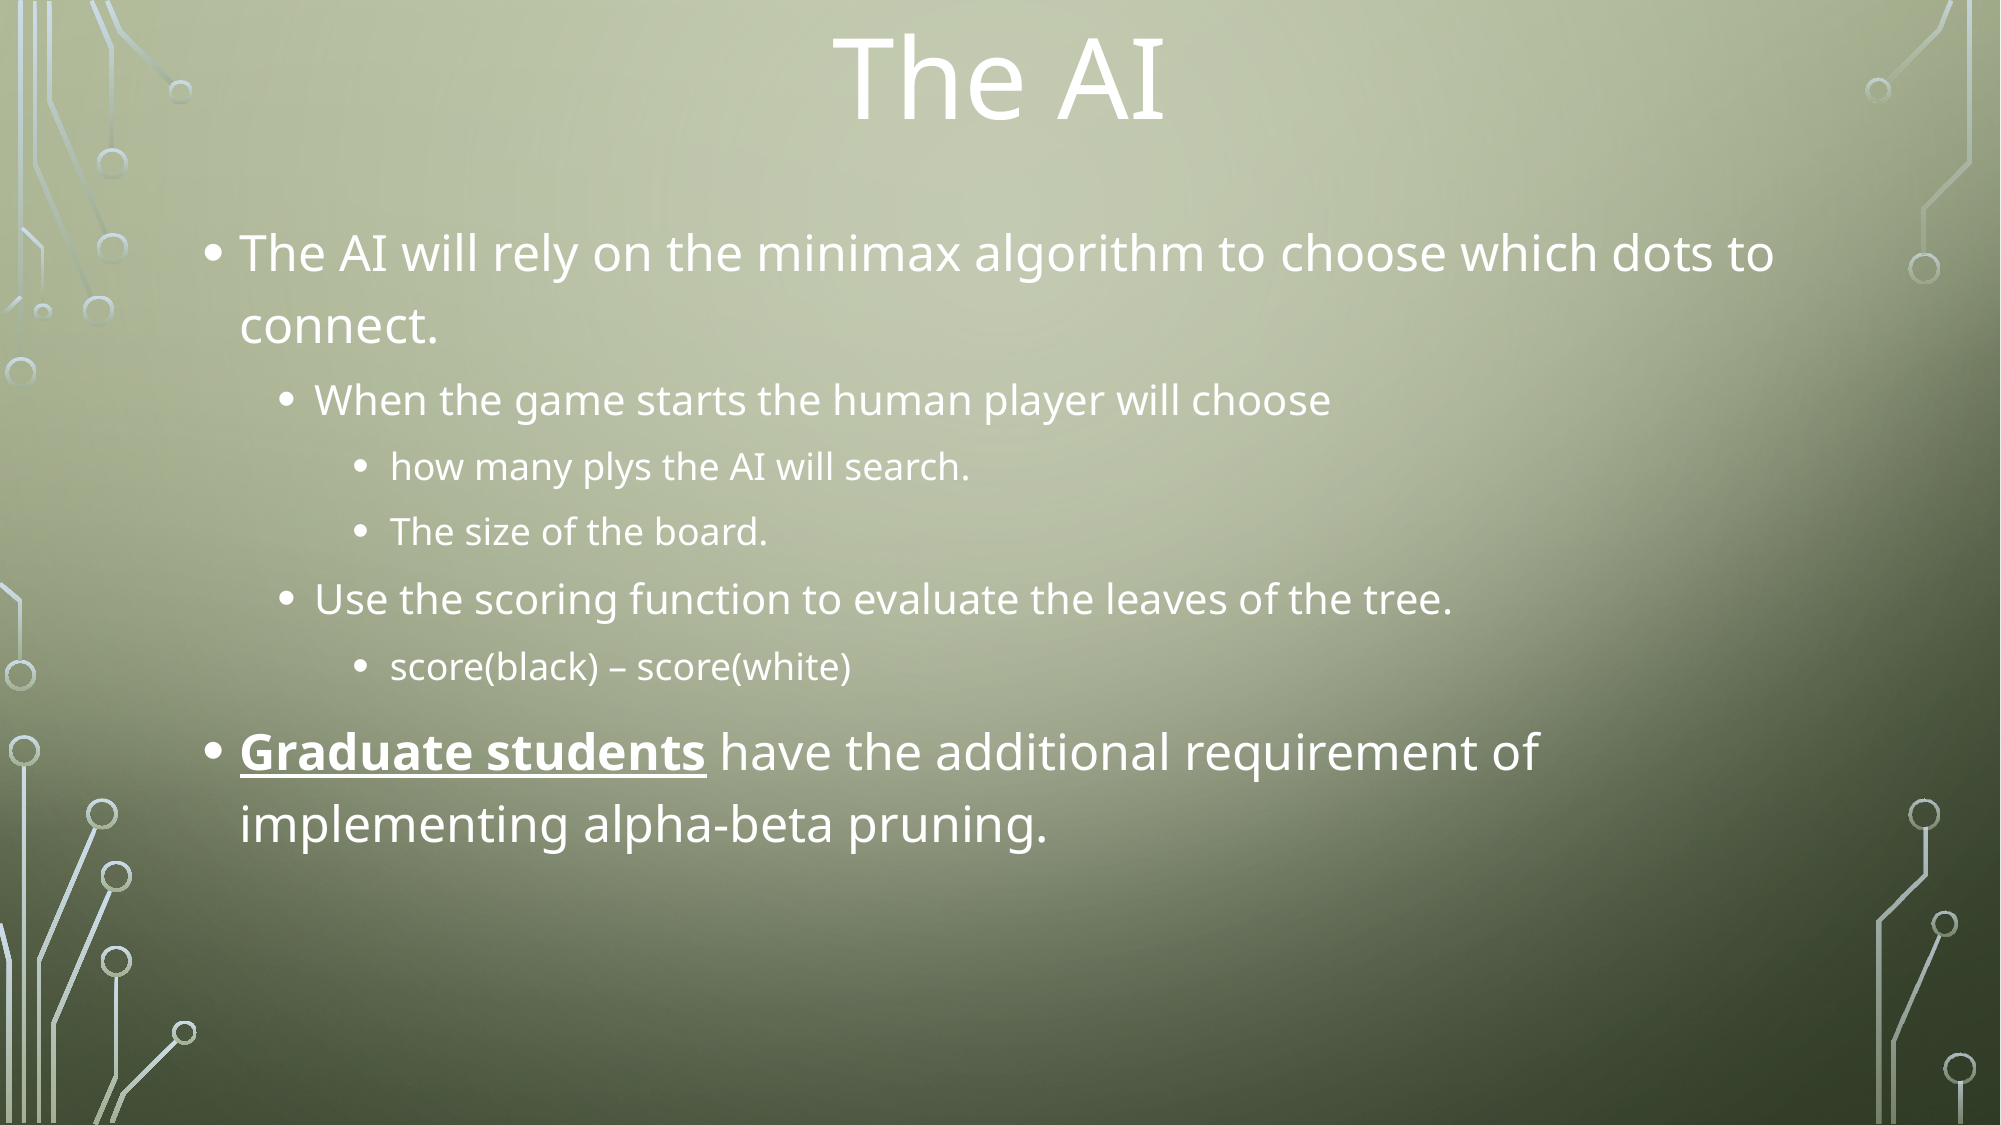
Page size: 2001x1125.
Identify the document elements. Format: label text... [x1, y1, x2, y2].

text_box The AI [0, 0, 2000, 150]
list The AI will rely on the minimax algorithm to choose which dots to connect. When the game starts the human player will choose how many plys the AI will search. The size of the board. Use the scoring function to evaluate the leaves of the tree. score(black) – score(white) Graduate students have the additional requirement of implementing alpha-beta pruning. [187, 202, 1813, 950]
